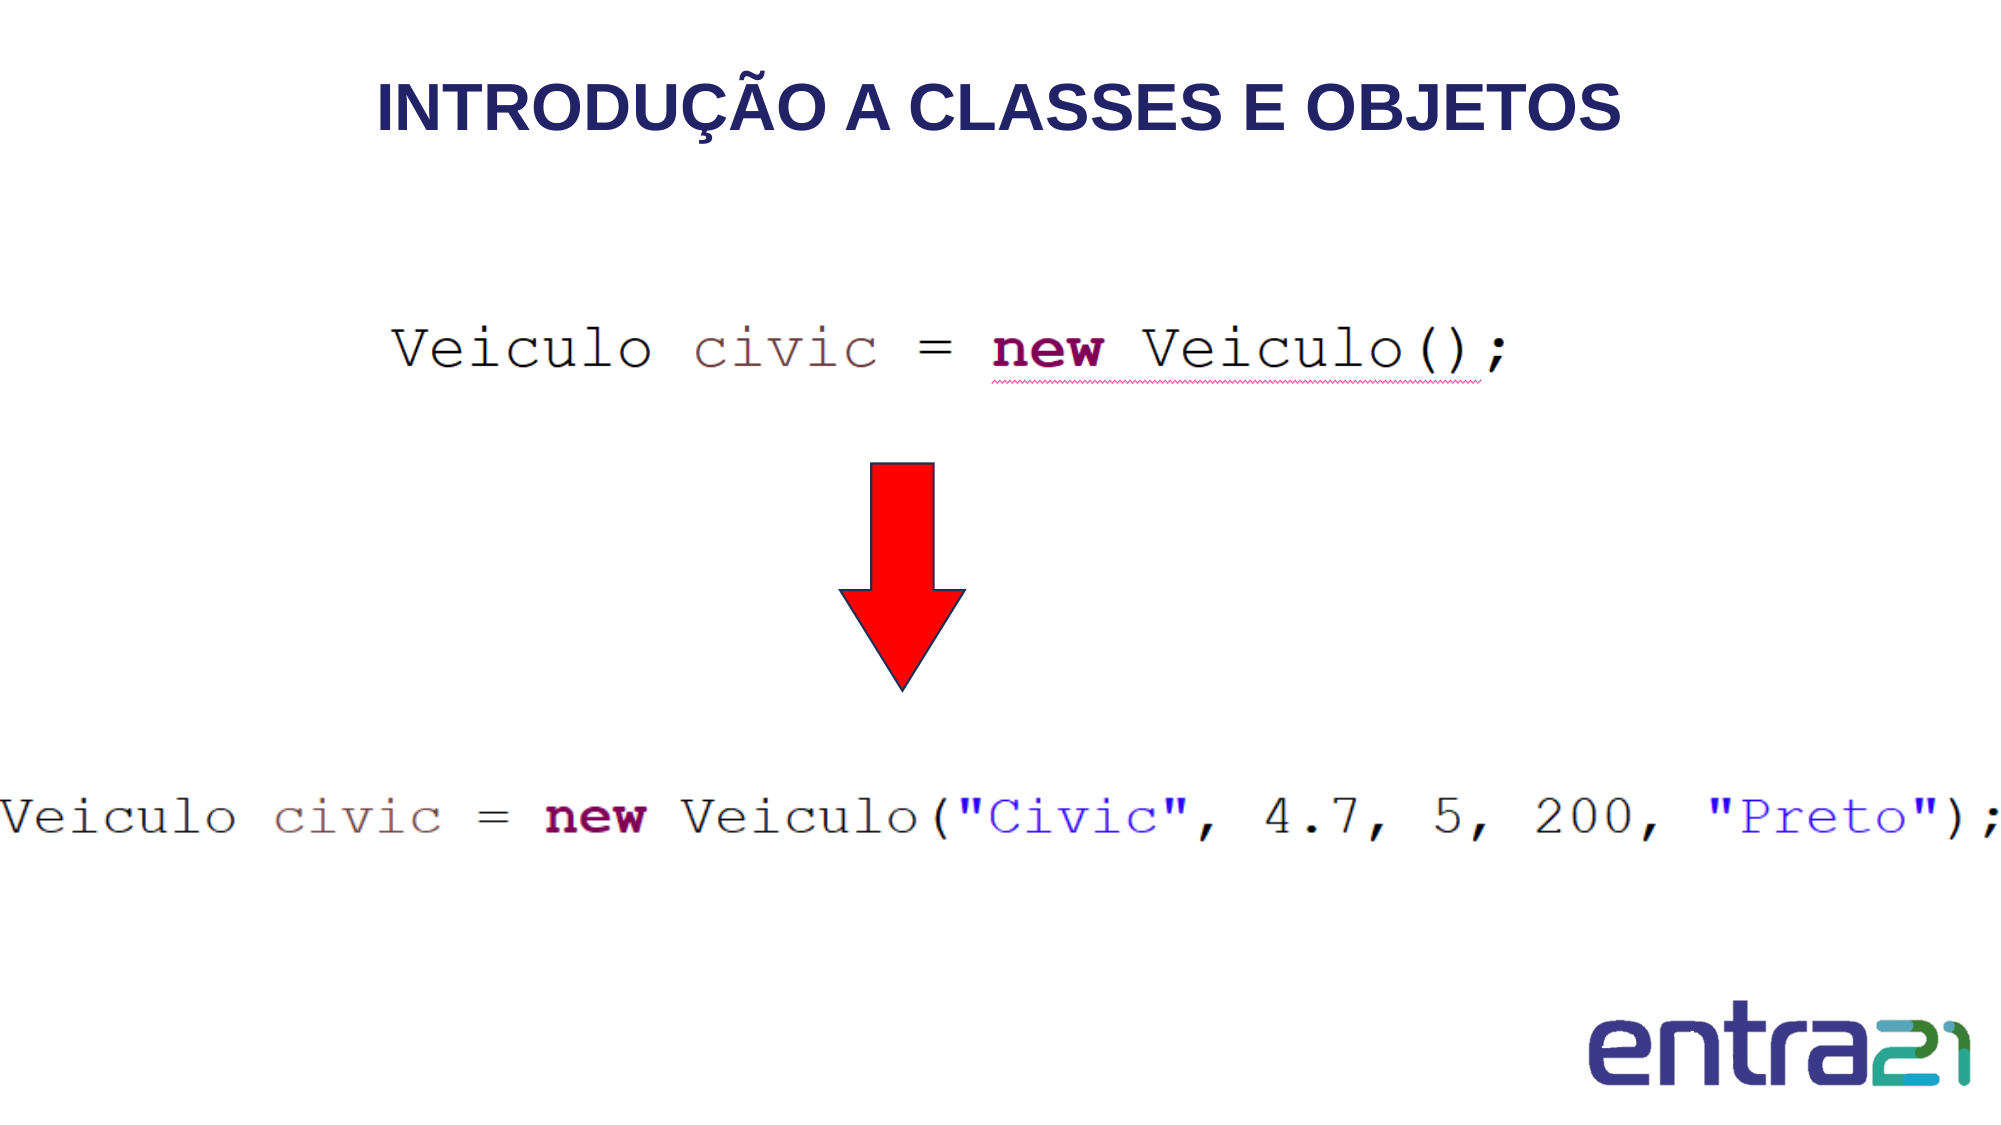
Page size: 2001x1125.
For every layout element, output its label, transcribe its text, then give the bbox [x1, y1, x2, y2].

text_box Introdução a Classes e Objetos [249, 11, 1750, 196]
picture [361, 308, 1535, 404]
picture [1587, 997, 1979, 1125]
picture [0, 784, 2000, 878]
text_box [838, 462, 967, 693]
